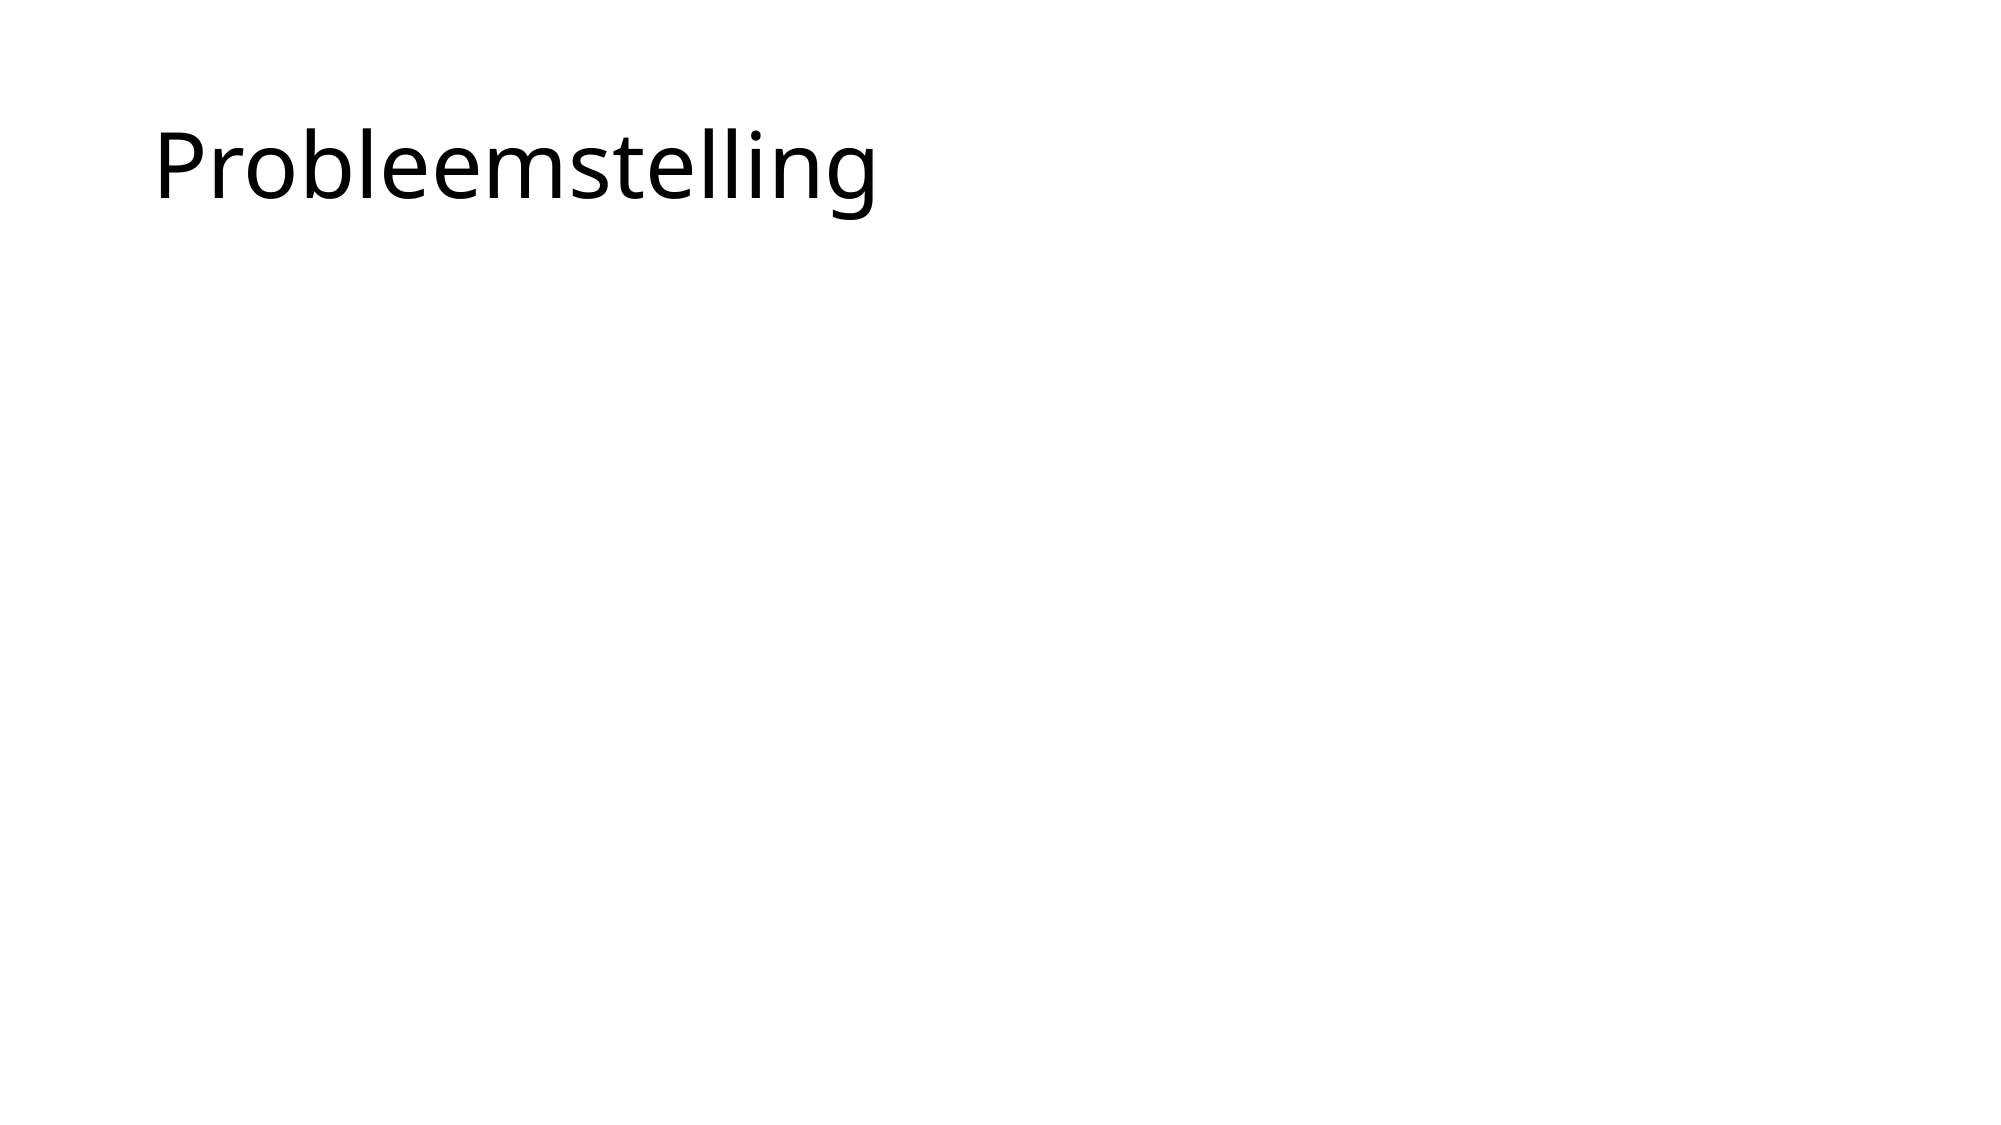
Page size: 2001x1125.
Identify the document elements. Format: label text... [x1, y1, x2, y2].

title Probleemstelling [137, 59, 1863, 278]
